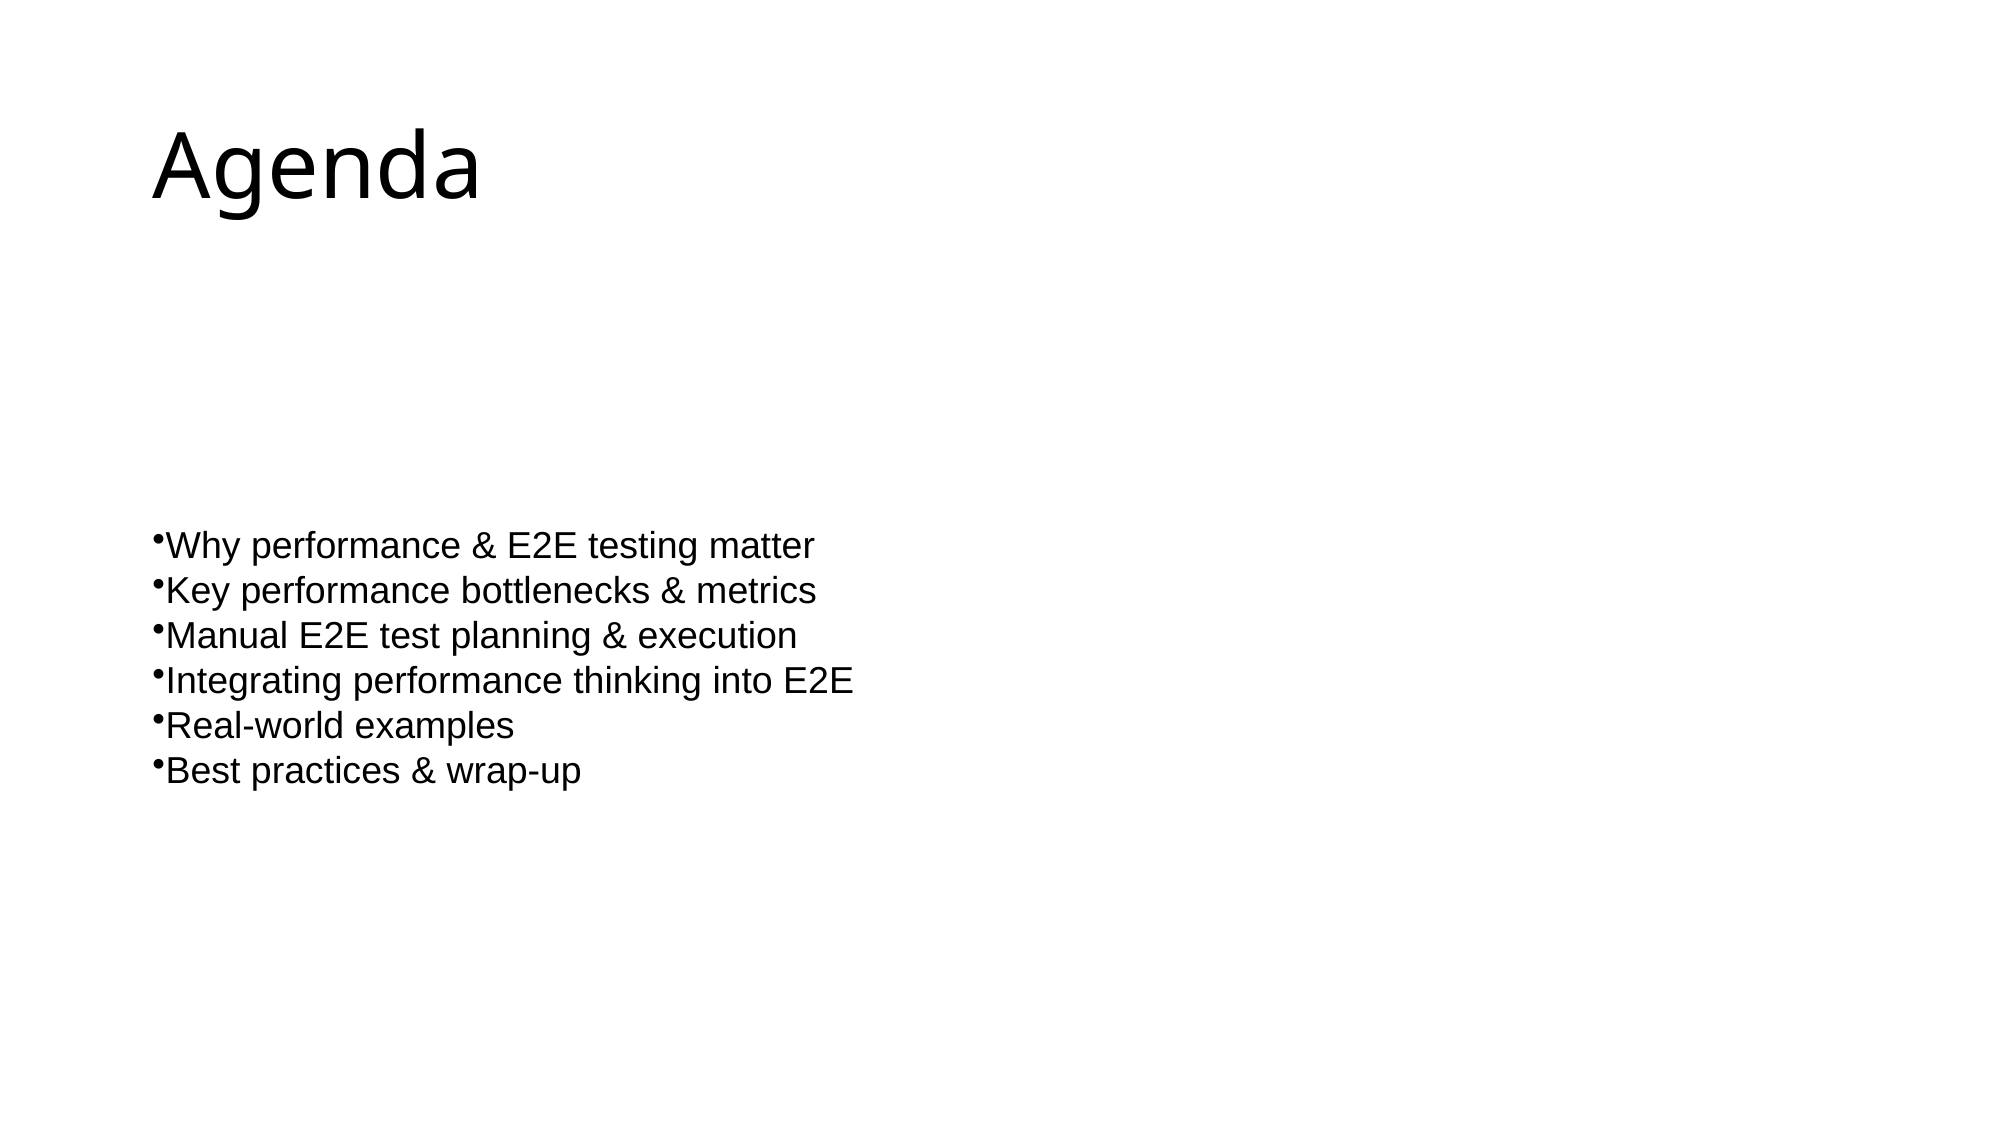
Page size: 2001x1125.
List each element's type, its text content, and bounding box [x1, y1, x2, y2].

list Why performance & E2E testing matter Key performance bottlenecks & metrics Manual E2E test planning & execution Integrating performance thinking into E2E Real-world examples Best practices & wrap-up [137, 329, 1863, 983]
title Agenda [137, 59, 1863, 278]
